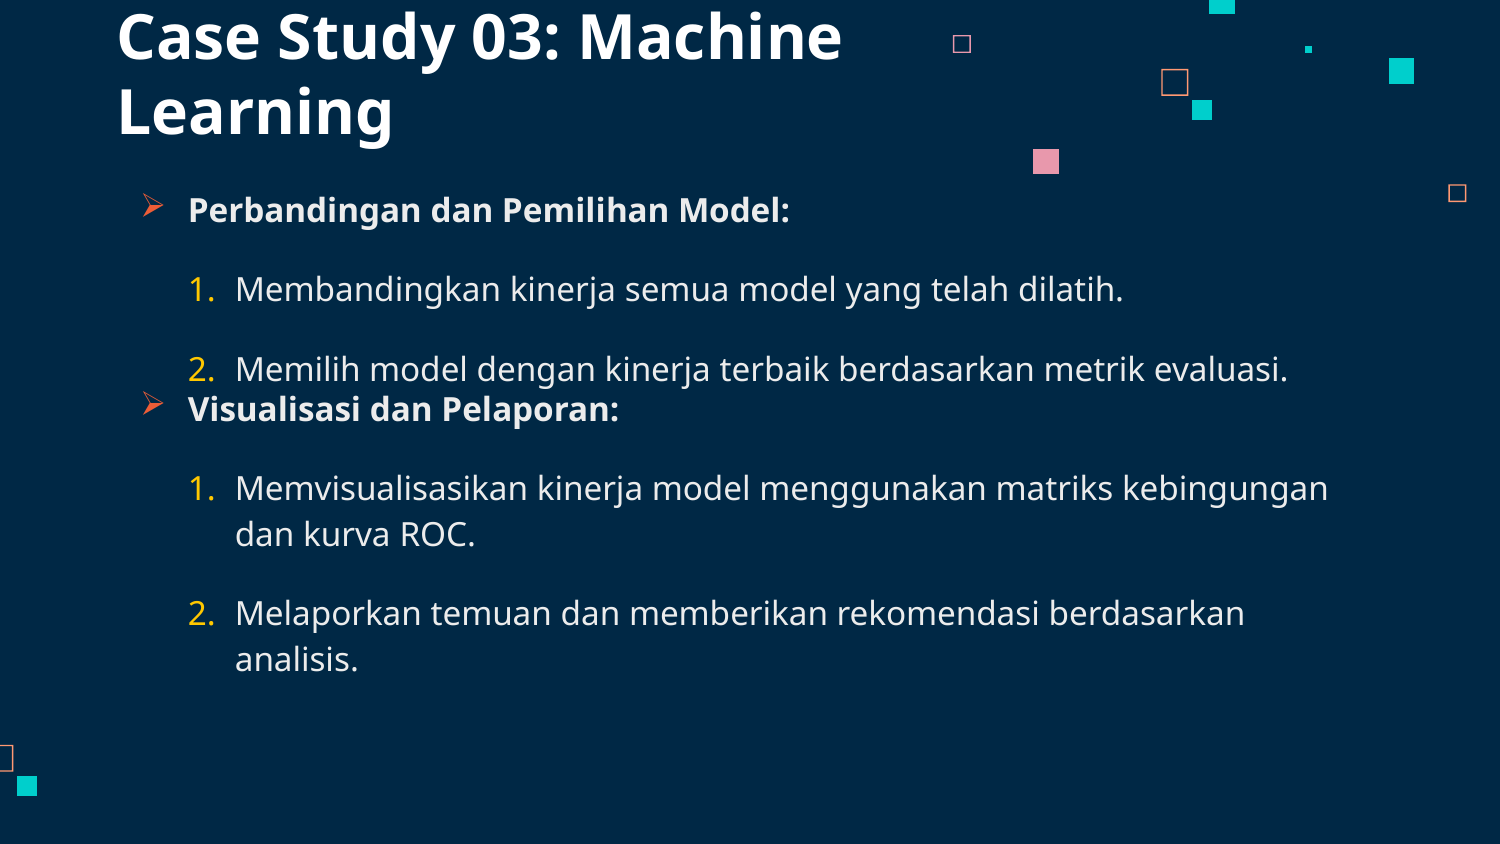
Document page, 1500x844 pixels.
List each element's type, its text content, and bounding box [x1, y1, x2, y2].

title Case Study 03: Machine Learning [101, 67, 936, 163]
list Perbandingan dan Pemilihan Model: Membandingkan kinerja semua model yang telah dilatih. Memilih model dengan kinerja terbaik berdasarkan metrik evaluasi. Visualisasi dan Pelaporan: Memvisualisasikan kinerja model menggunakan matriks kebingungan dan kurva ROC. Melaporkan temuan dan memberikan rekomendasi berdasarkan analisis. [97, 174, 1389, 796]
